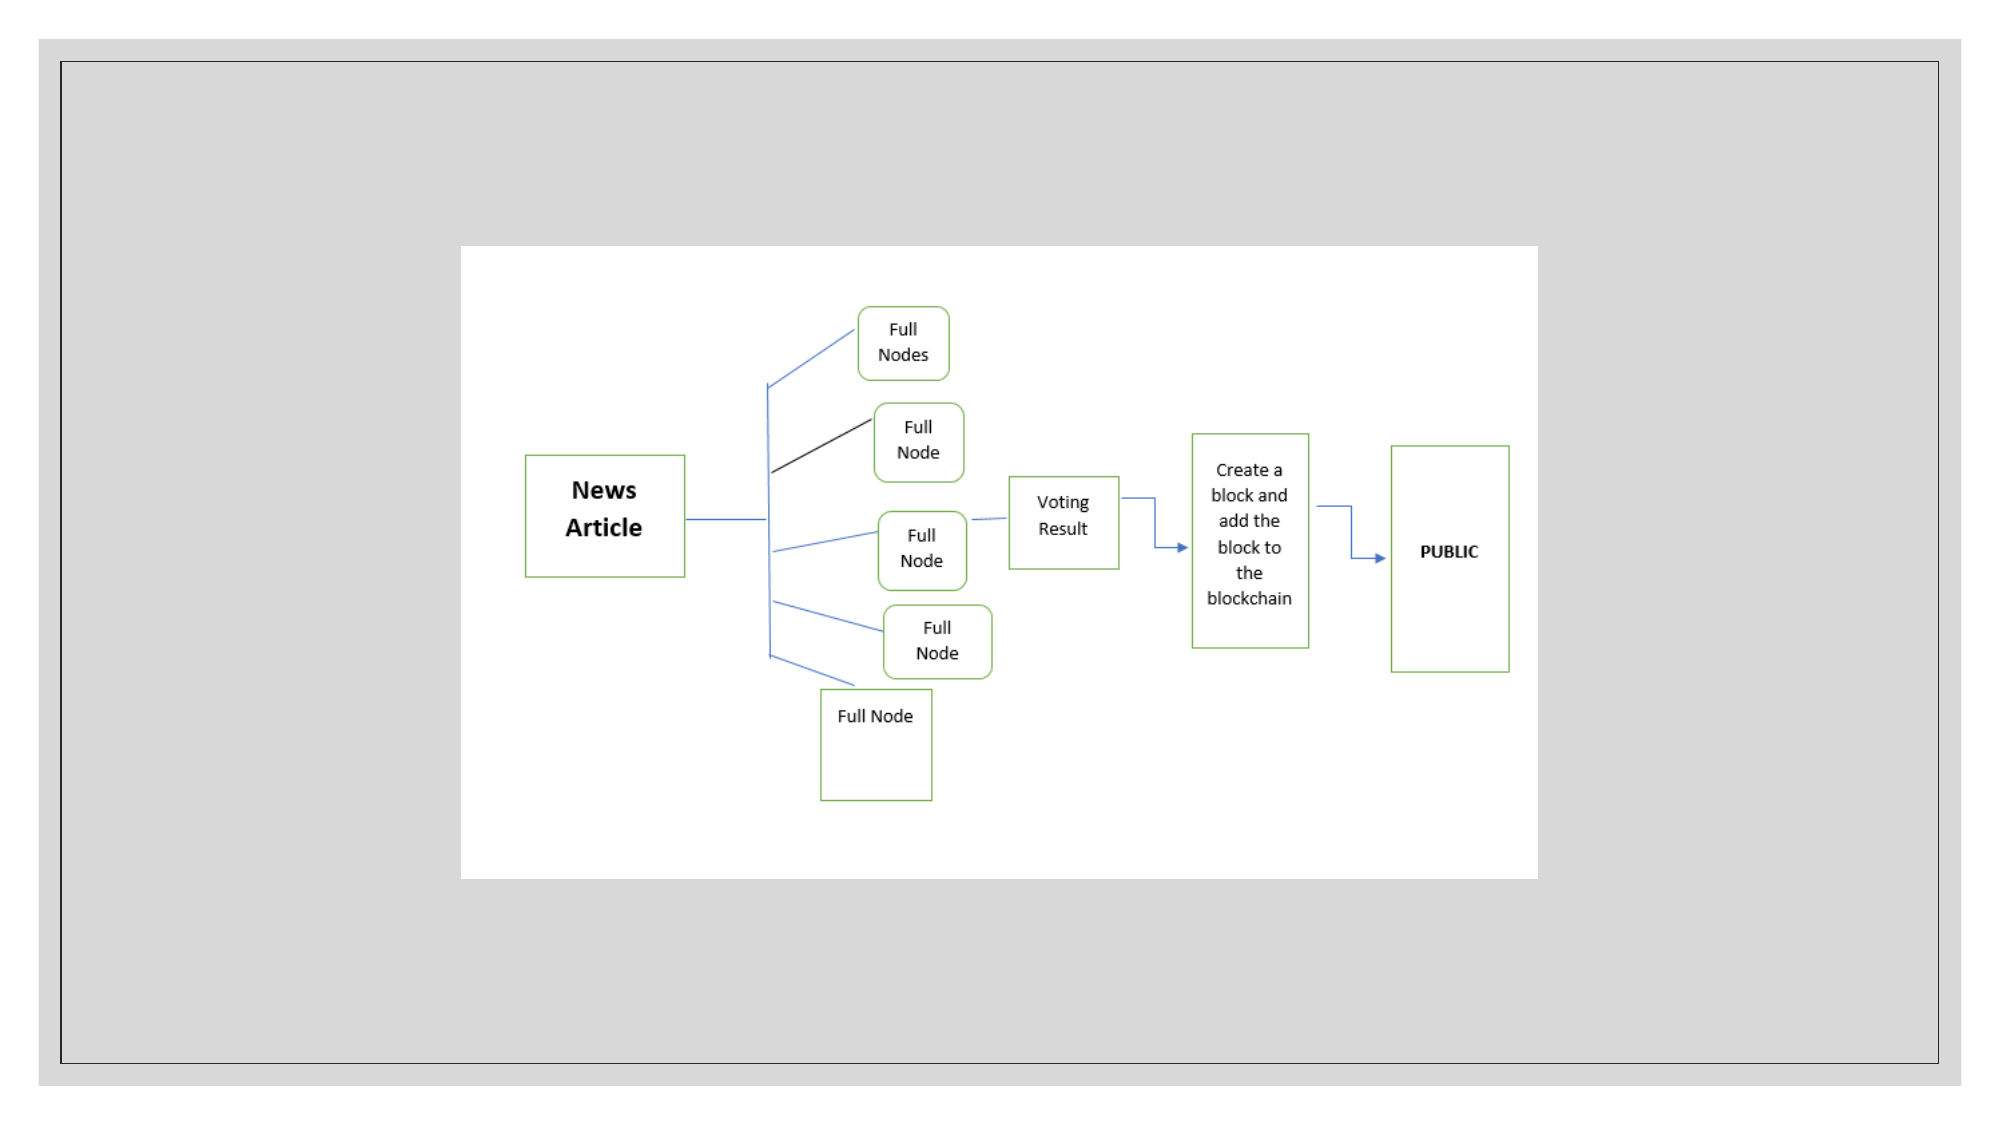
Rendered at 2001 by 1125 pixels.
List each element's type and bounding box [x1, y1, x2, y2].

list [461, 246, 1538, 879]
